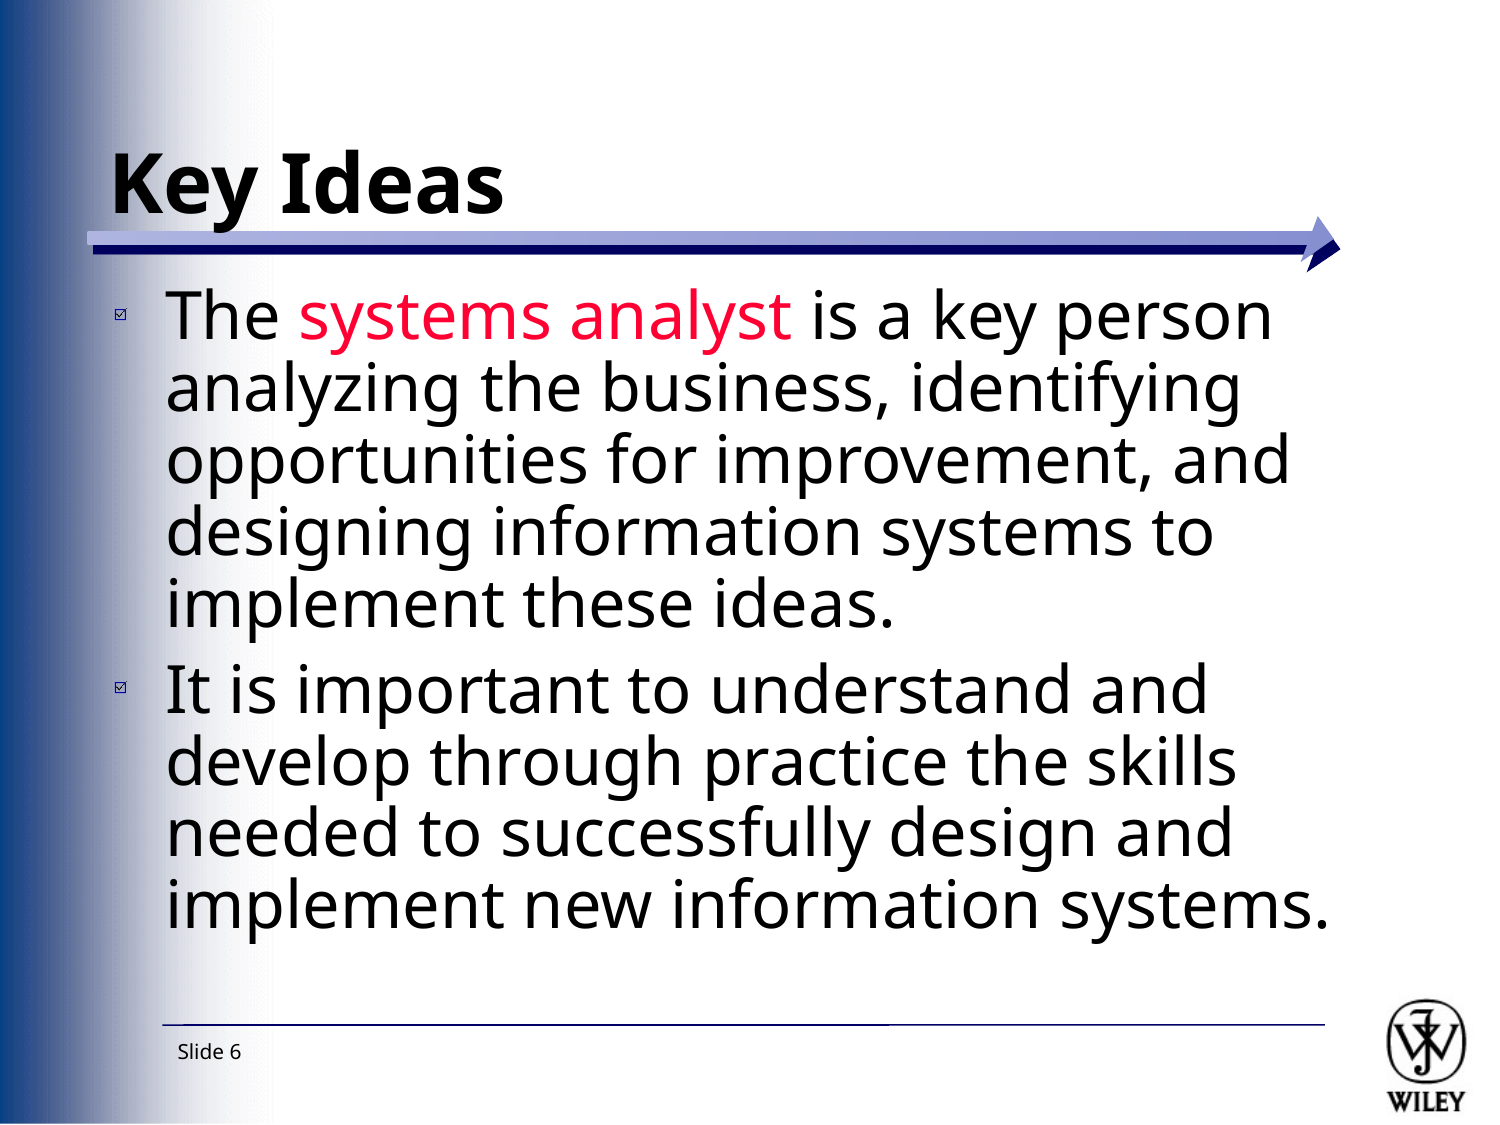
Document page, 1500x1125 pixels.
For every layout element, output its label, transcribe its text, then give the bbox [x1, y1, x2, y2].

picture [108, 302, 133, 327]
list The systems analyst is a key person analyzing the business, identifying opportunities for improvement, and designing information systems to implement these ideas. It is important to understand and develop through practice the skills needed to successfully design and implement new information systems. [93, 274, 1407, 1013]
picture [1381, 991, 1473, 1117]
title Key Ideas [93, 49, 1369, 238]
picture [108, 675, 133, 700]
picture [0, 0, 277, 1125]
slide_number Slide 6 [162, 1024, 476, 1101]
